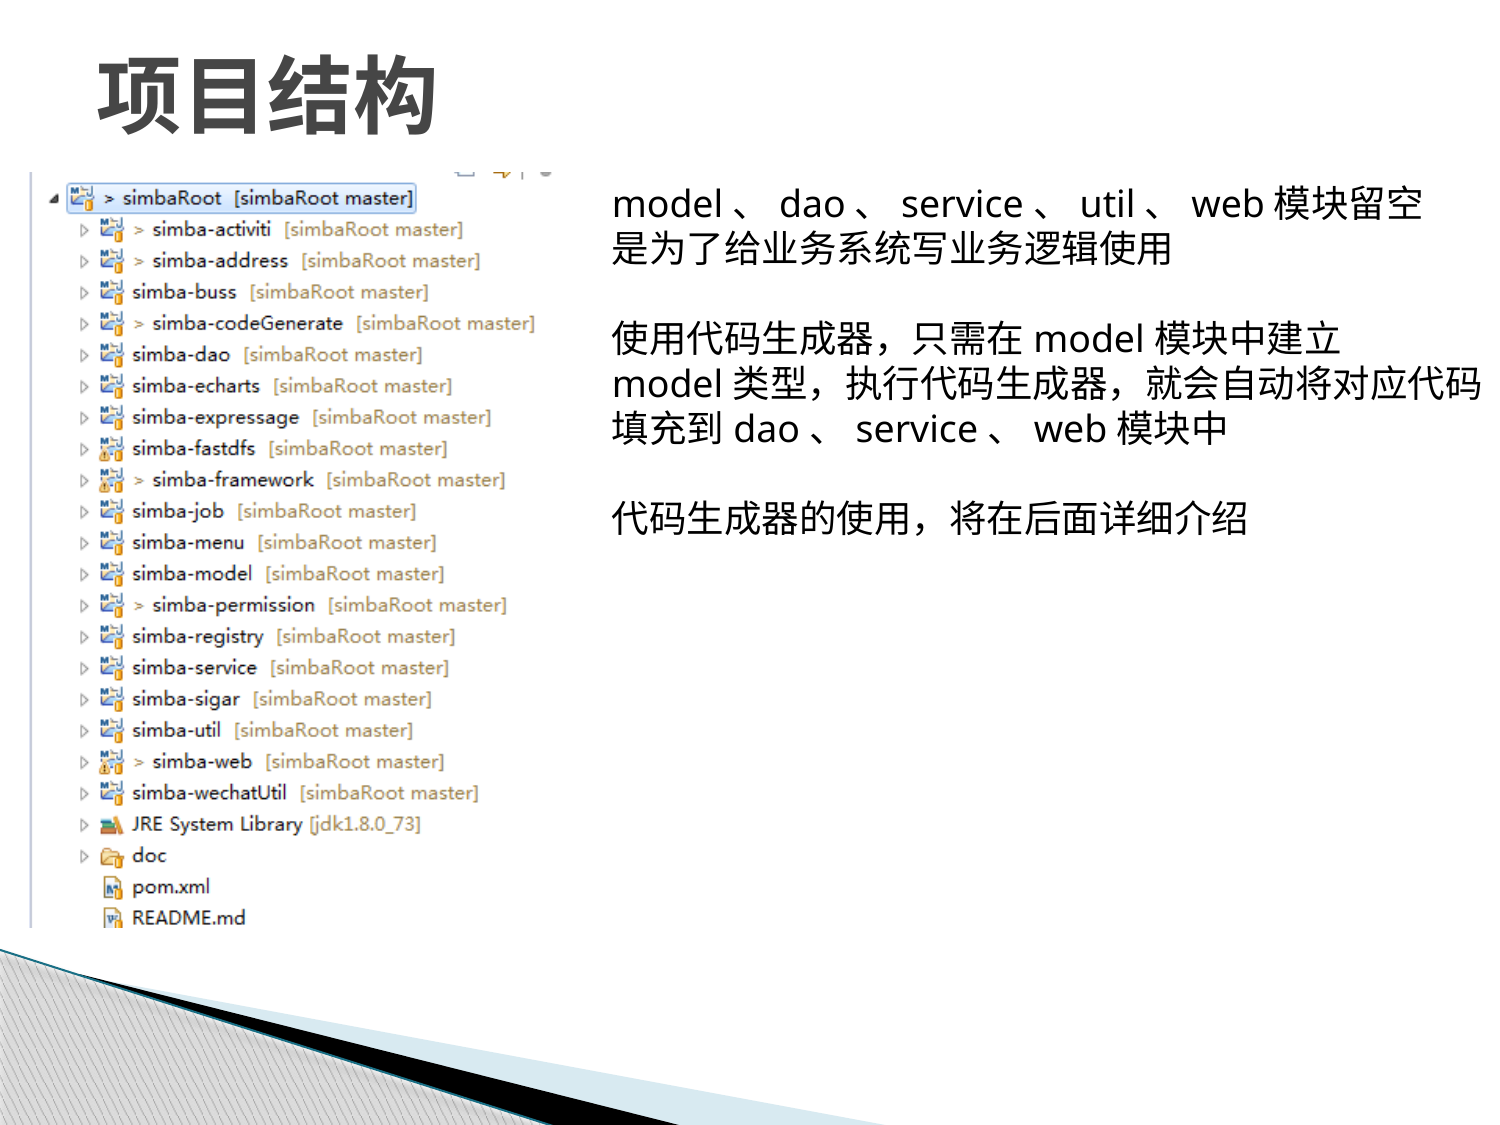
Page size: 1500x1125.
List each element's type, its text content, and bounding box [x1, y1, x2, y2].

picture [29, 172, 565, 928]
text_box model、dao、service、util、web模块留空 是为了给业务系统写业务逻辑使用 使用代码生成器，只需在model模块中建立 model类型，执行代码生成器，就会自动将对应代码 填充到dao、service、web模块中 代码生成器的使用，将在后面详细介绍 [597, 172, 1498, 728]
title 项目结构 [82, 0, 1432, 188]
